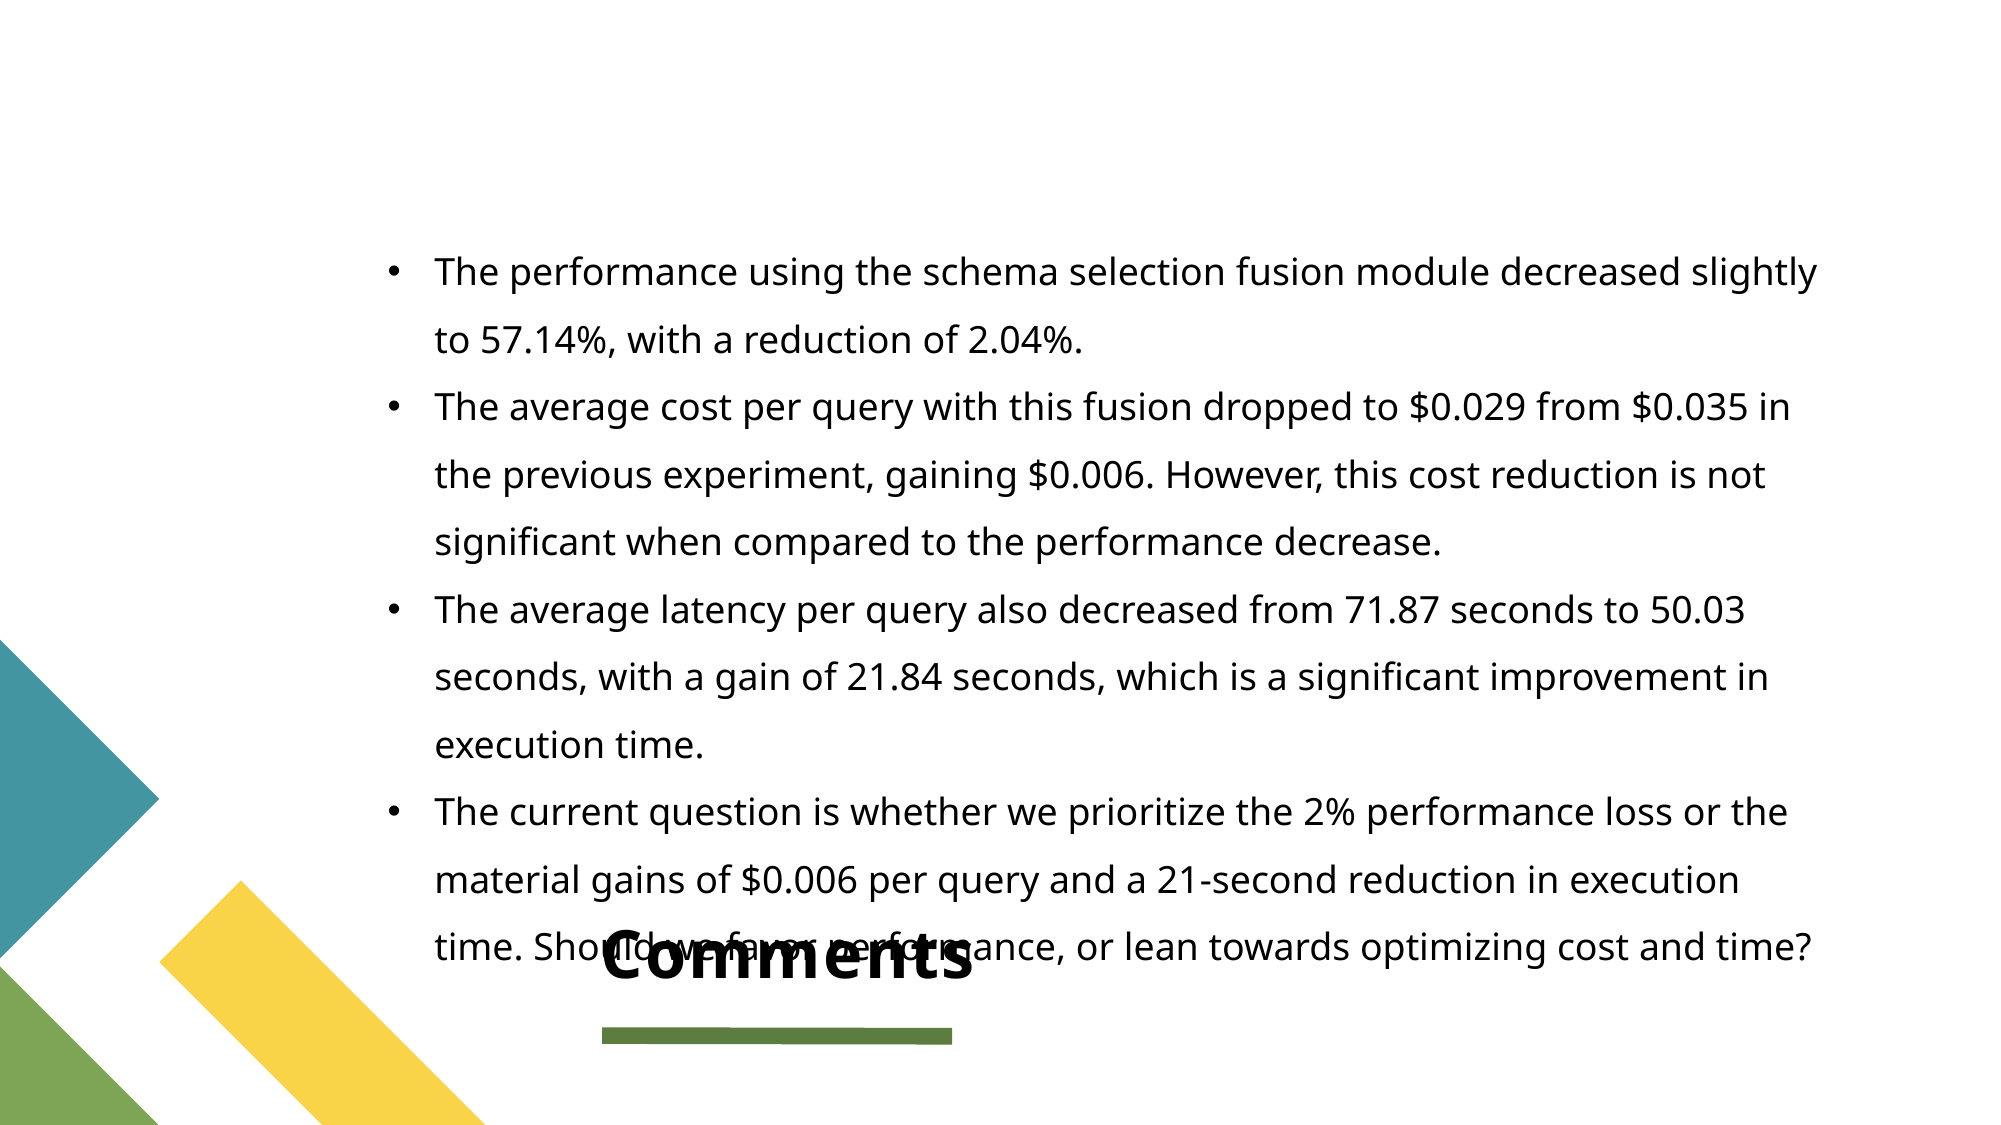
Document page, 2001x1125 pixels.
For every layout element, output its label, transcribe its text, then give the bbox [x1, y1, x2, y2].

title Comments [600, 825, 1903, 992]
text_box The performance using the schema selection fusion module decreased slightly to 57.14%, with a reduction of 2.04%. The average cost per query with this fusion dropped to $0.029 from $0.035 in the previous experiment, gaining $0.006. However, this cost reduction is not significant when compared to the performance decrease. The average latency per query also decreased from 71.87 seconds to 50.03 seconds, with a gain of 21.84 seconds, which is a significant improvement in execution time. The current question is whether we prioritize the 2% performance loss or the material gains of $0.006 per query and a 21-second reduction in execution time. Should we favor performance, or lean towards optimizing cost and time? [372, 218, 1855, 976]
